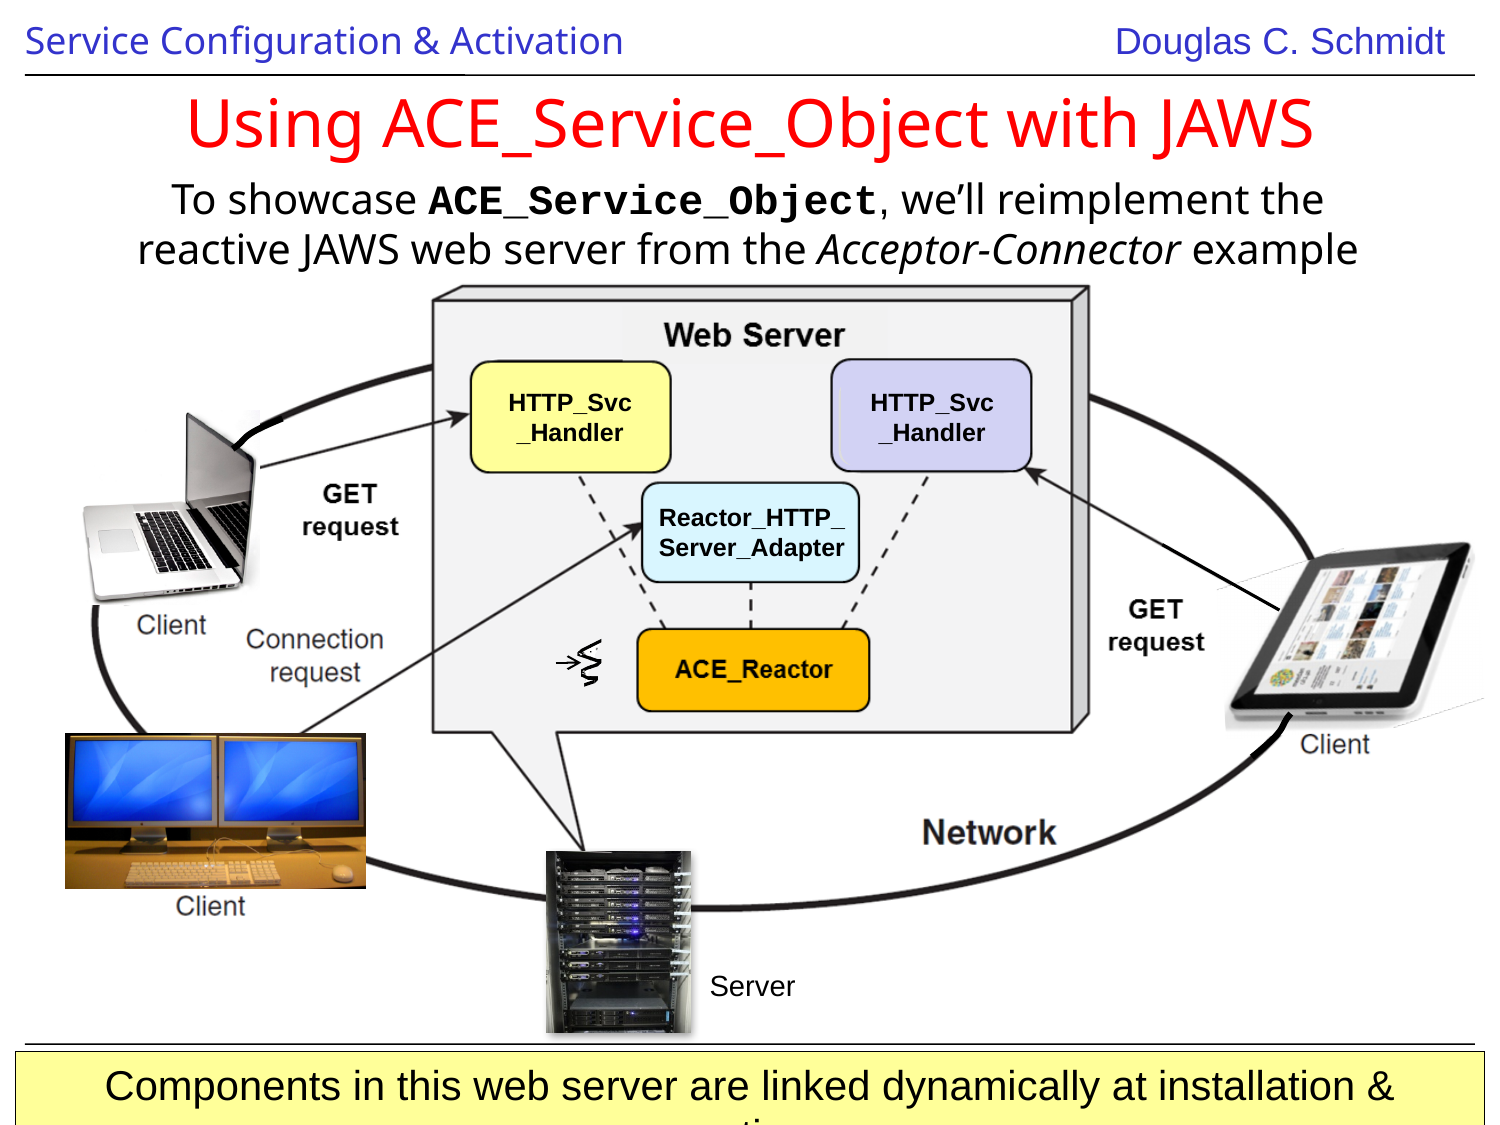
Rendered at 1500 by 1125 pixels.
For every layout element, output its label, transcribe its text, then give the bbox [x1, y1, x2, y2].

text_box Server [695, 1006, 811, 1010]
title Using ACE_Service_Object with JAWS [1, 45, 1500, 196]
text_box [555, 638, 602, 687]
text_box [1161, 544, 1280, 611]
text_box Components in this web server are linked dynamically at installation & runtime [15, 1051, 1485, 1125]
picture [65, 269, 1485, 1034]
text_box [638, 488, 866, 577]
text_box To showcase ACE_Service_Object, we’ll reimplement the reactive JAWS web server from the Acceptor-Connector example [92, 165, 1404, 268]
text_box [0, 1047, 1500, 1125]
